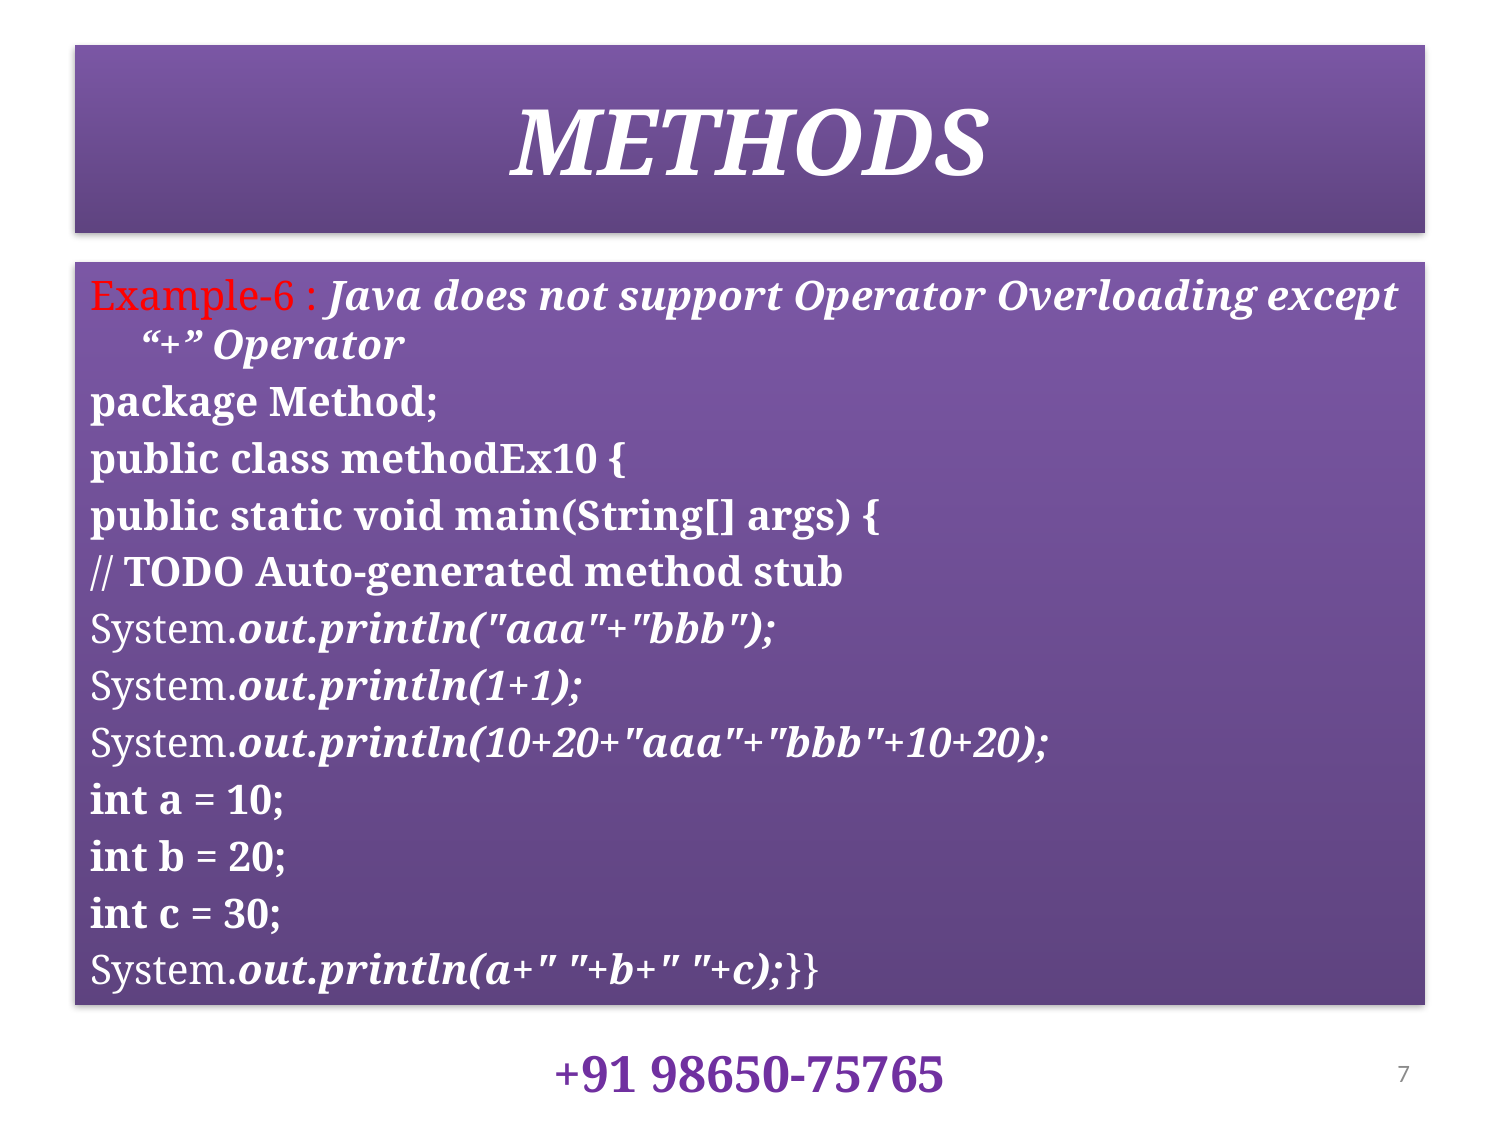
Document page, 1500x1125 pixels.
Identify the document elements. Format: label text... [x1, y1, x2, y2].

footer +91 98650-75765 [512, 1042, 988, 1103]
list Example-6 : Java does not support Operator Overloading except “+” Operator package Method; public class methodEx10 { public static void main(String[] args) { // TODO Auto-generated method stub System.out.println("aaa"+"bbb"); System.out.println(1+1); System.out.println(10+20+"aaa"+"bbb"+10+20); int a = 10; int b = 20; int c = 30; System.out.println(a+" "+b+" "+c);}} [75, 262, 1425, 1005]
title METHODS [75, 45, 1425, 233]
slide_number 7 [1074, 1042, 1425, 1103]
